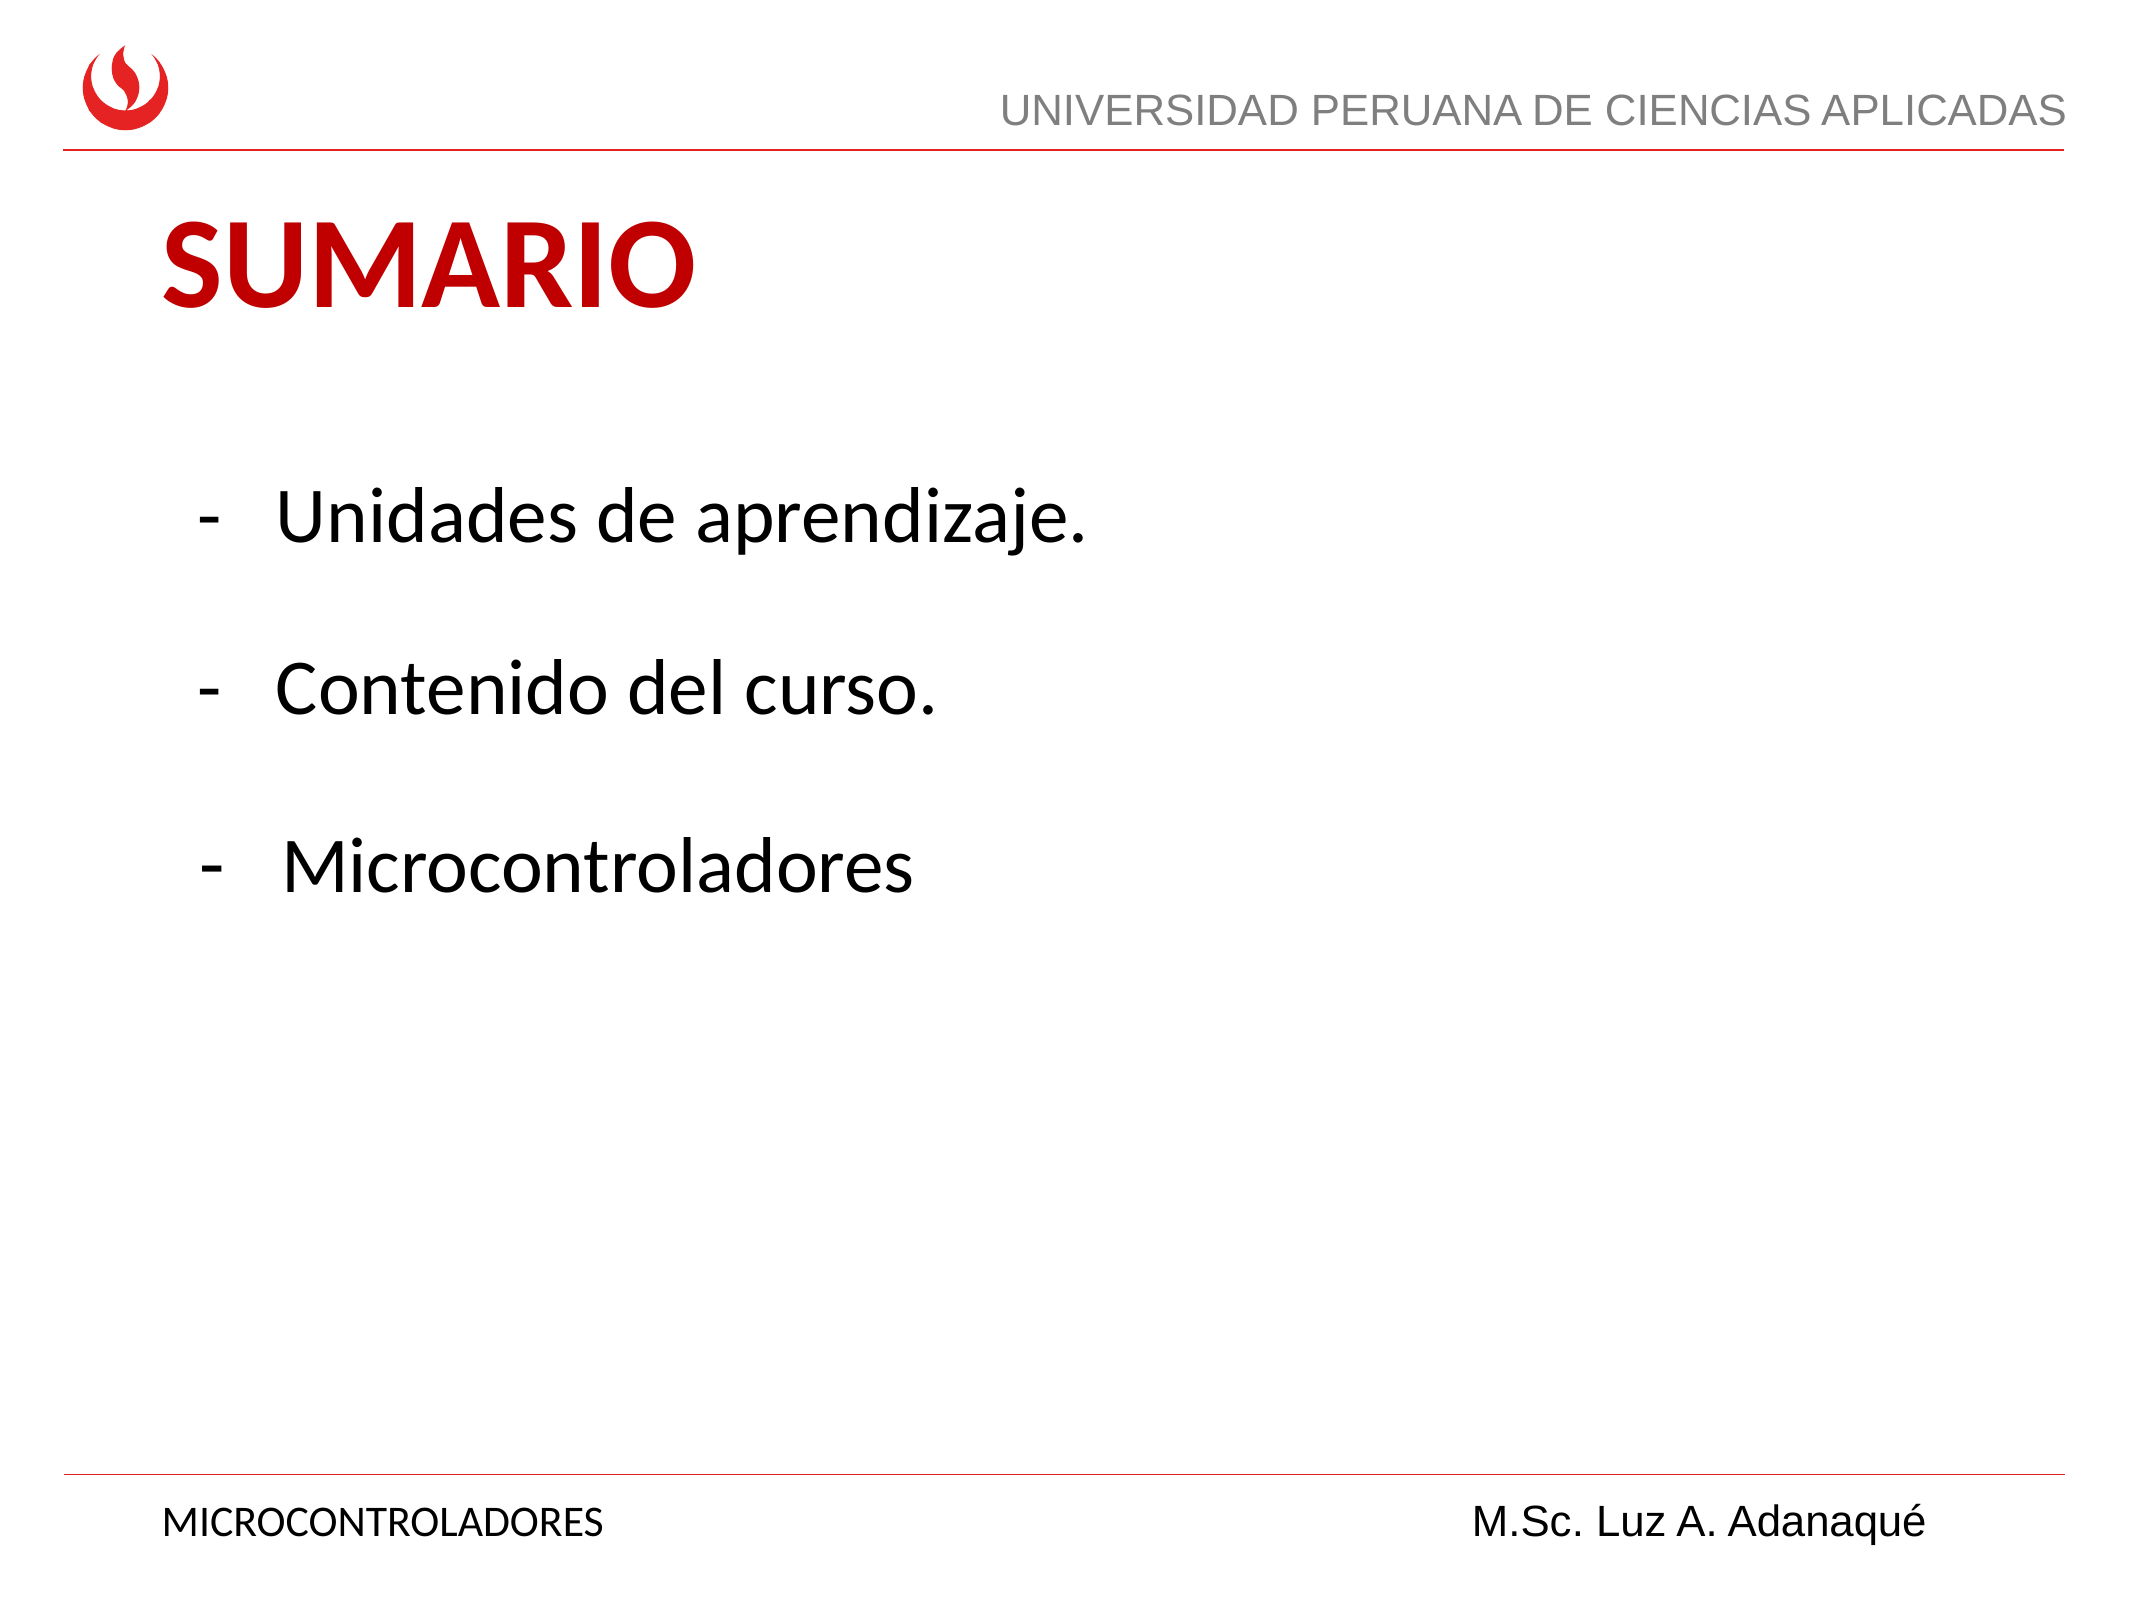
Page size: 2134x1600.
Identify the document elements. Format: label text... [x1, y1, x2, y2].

title SUMARIO [146, 183, 1987, 348]
picture [53, 16, 197, 160]
list - Unidades de aprendizaje. - Contenido del curso. - Microcontroladores [146, 408, 1987, 1287]
